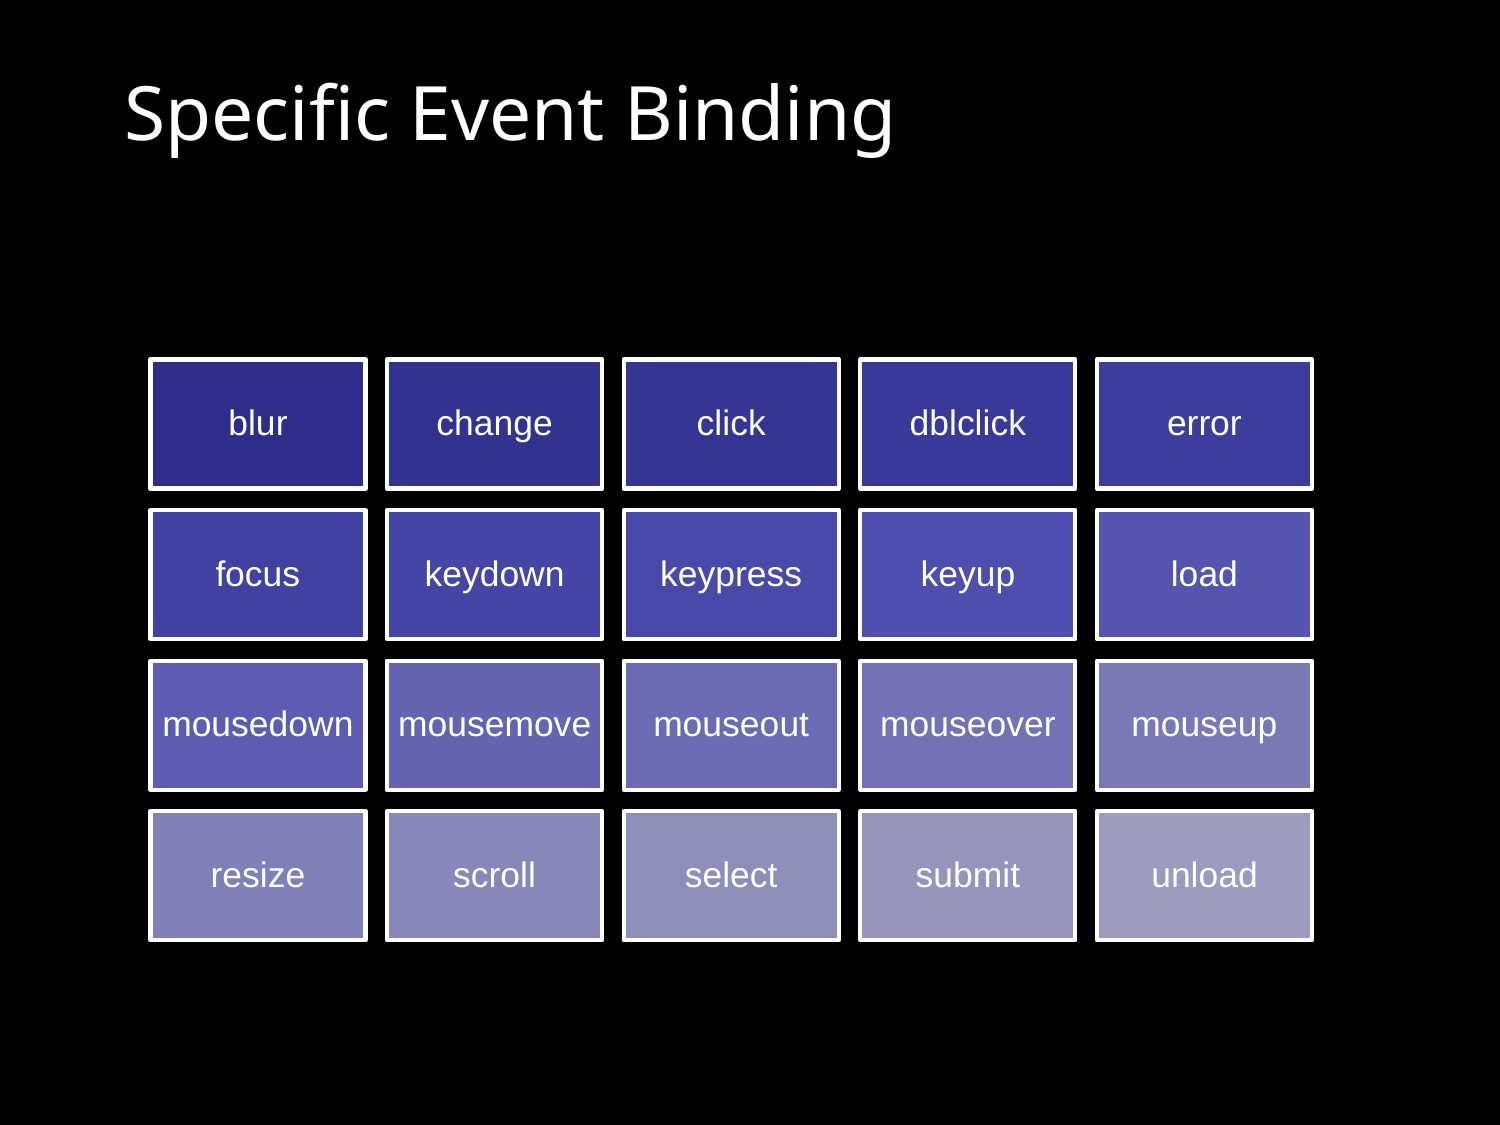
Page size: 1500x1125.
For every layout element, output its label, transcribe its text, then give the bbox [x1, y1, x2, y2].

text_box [149, 337, 1313, 963]
title Specific Event Binding [123, 2, 1430, 163]
